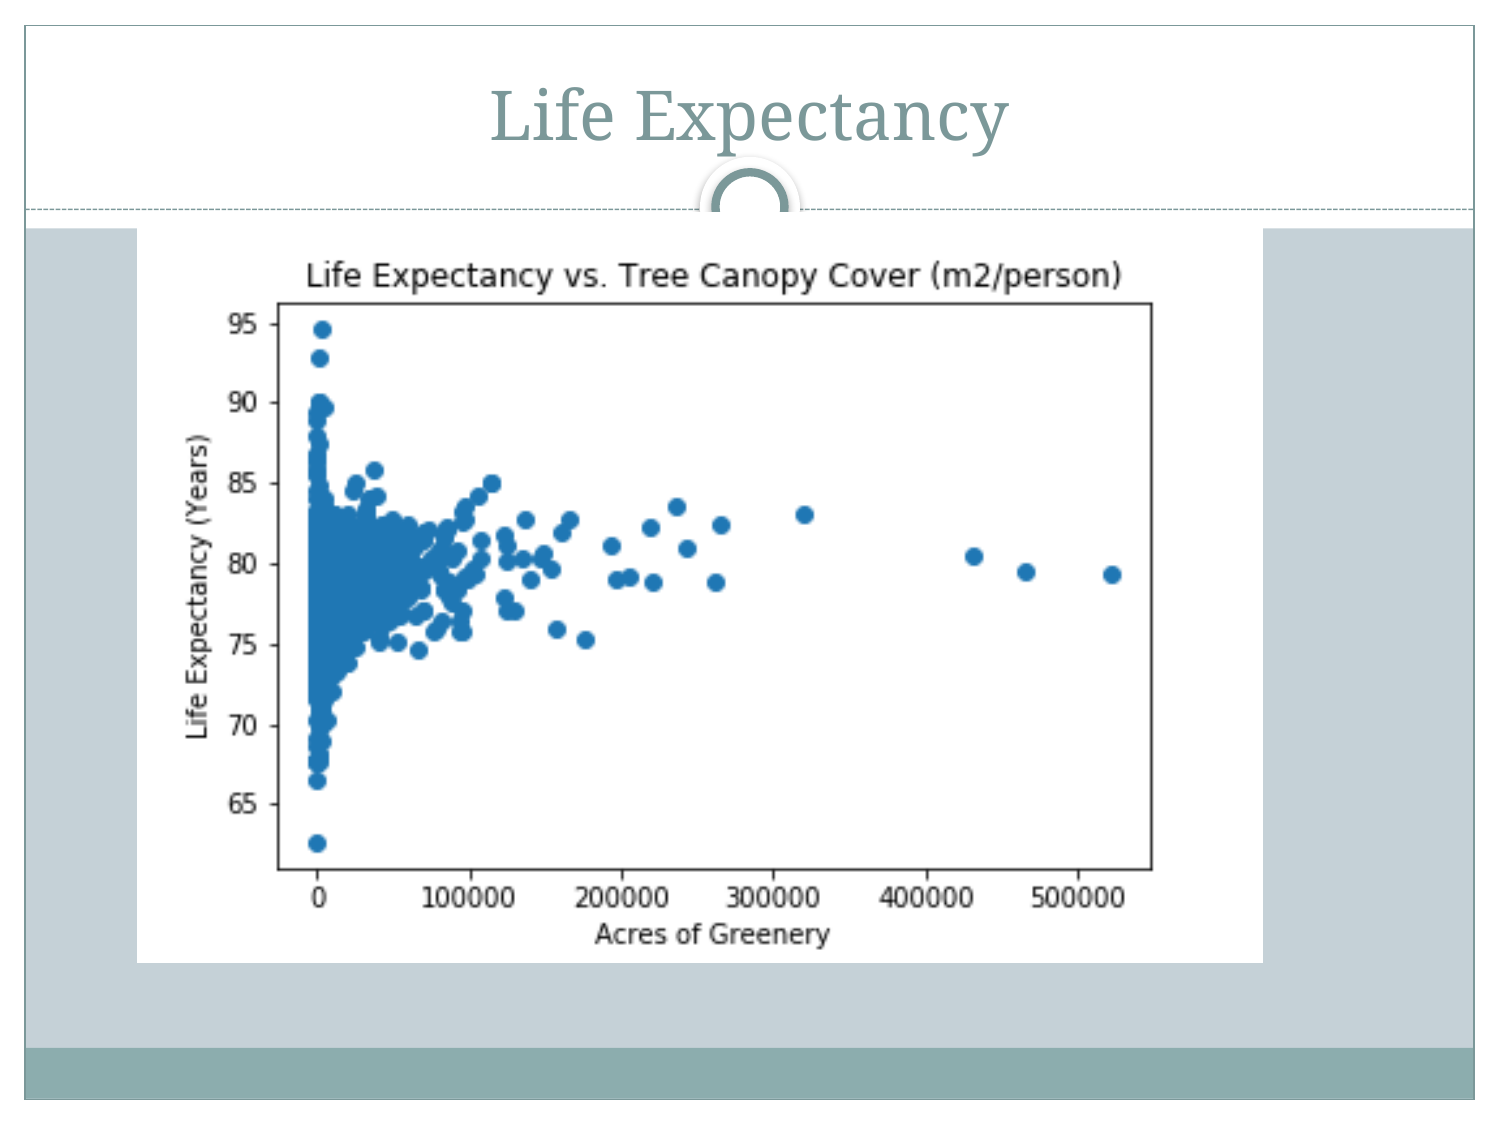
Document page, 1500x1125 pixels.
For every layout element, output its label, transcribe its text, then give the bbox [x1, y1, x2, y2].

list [137, 212, 1263, 963]
title Life Expectancy [49, 37, 1450, 162]
